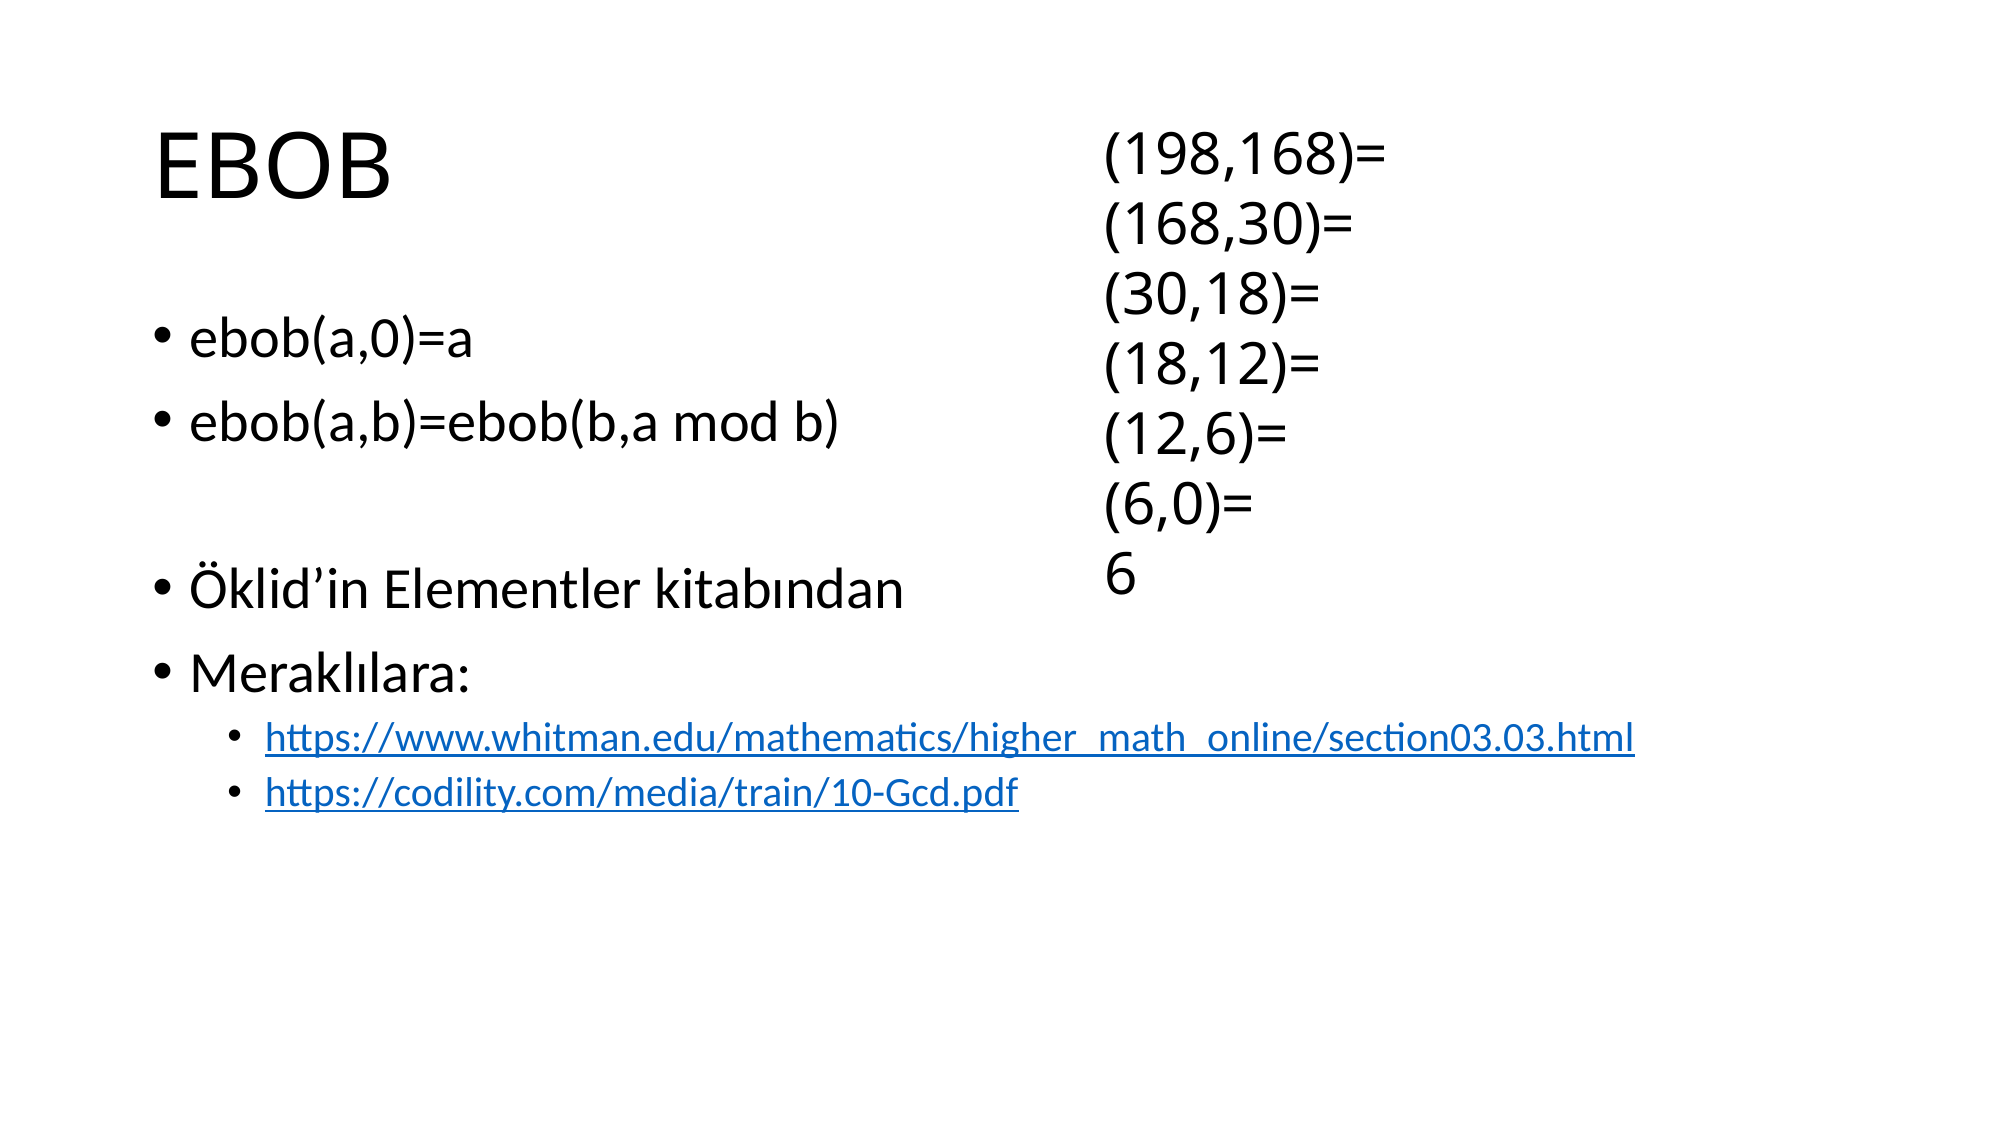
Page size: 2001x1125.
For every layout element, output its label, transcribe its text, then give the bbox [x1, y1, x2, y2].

list ebob(a,0)=a ebob(a,b)=ebob(b,a mod b) Öklid’in Elementler kitabından Meraklılara: https://www.whitman.edu/mathematics/higher_math_online/section03.03.html https://codility.com/media/train/10-Gcd.pdf [137, 299, 1863, 1014]
title EBOB [137, 59, 1863, 278]
text_box (198,168)= (168,30)= (30,18)= (18,12)= (12,6)= (6,0)= 6 [1090, 108, 1404, 614]
